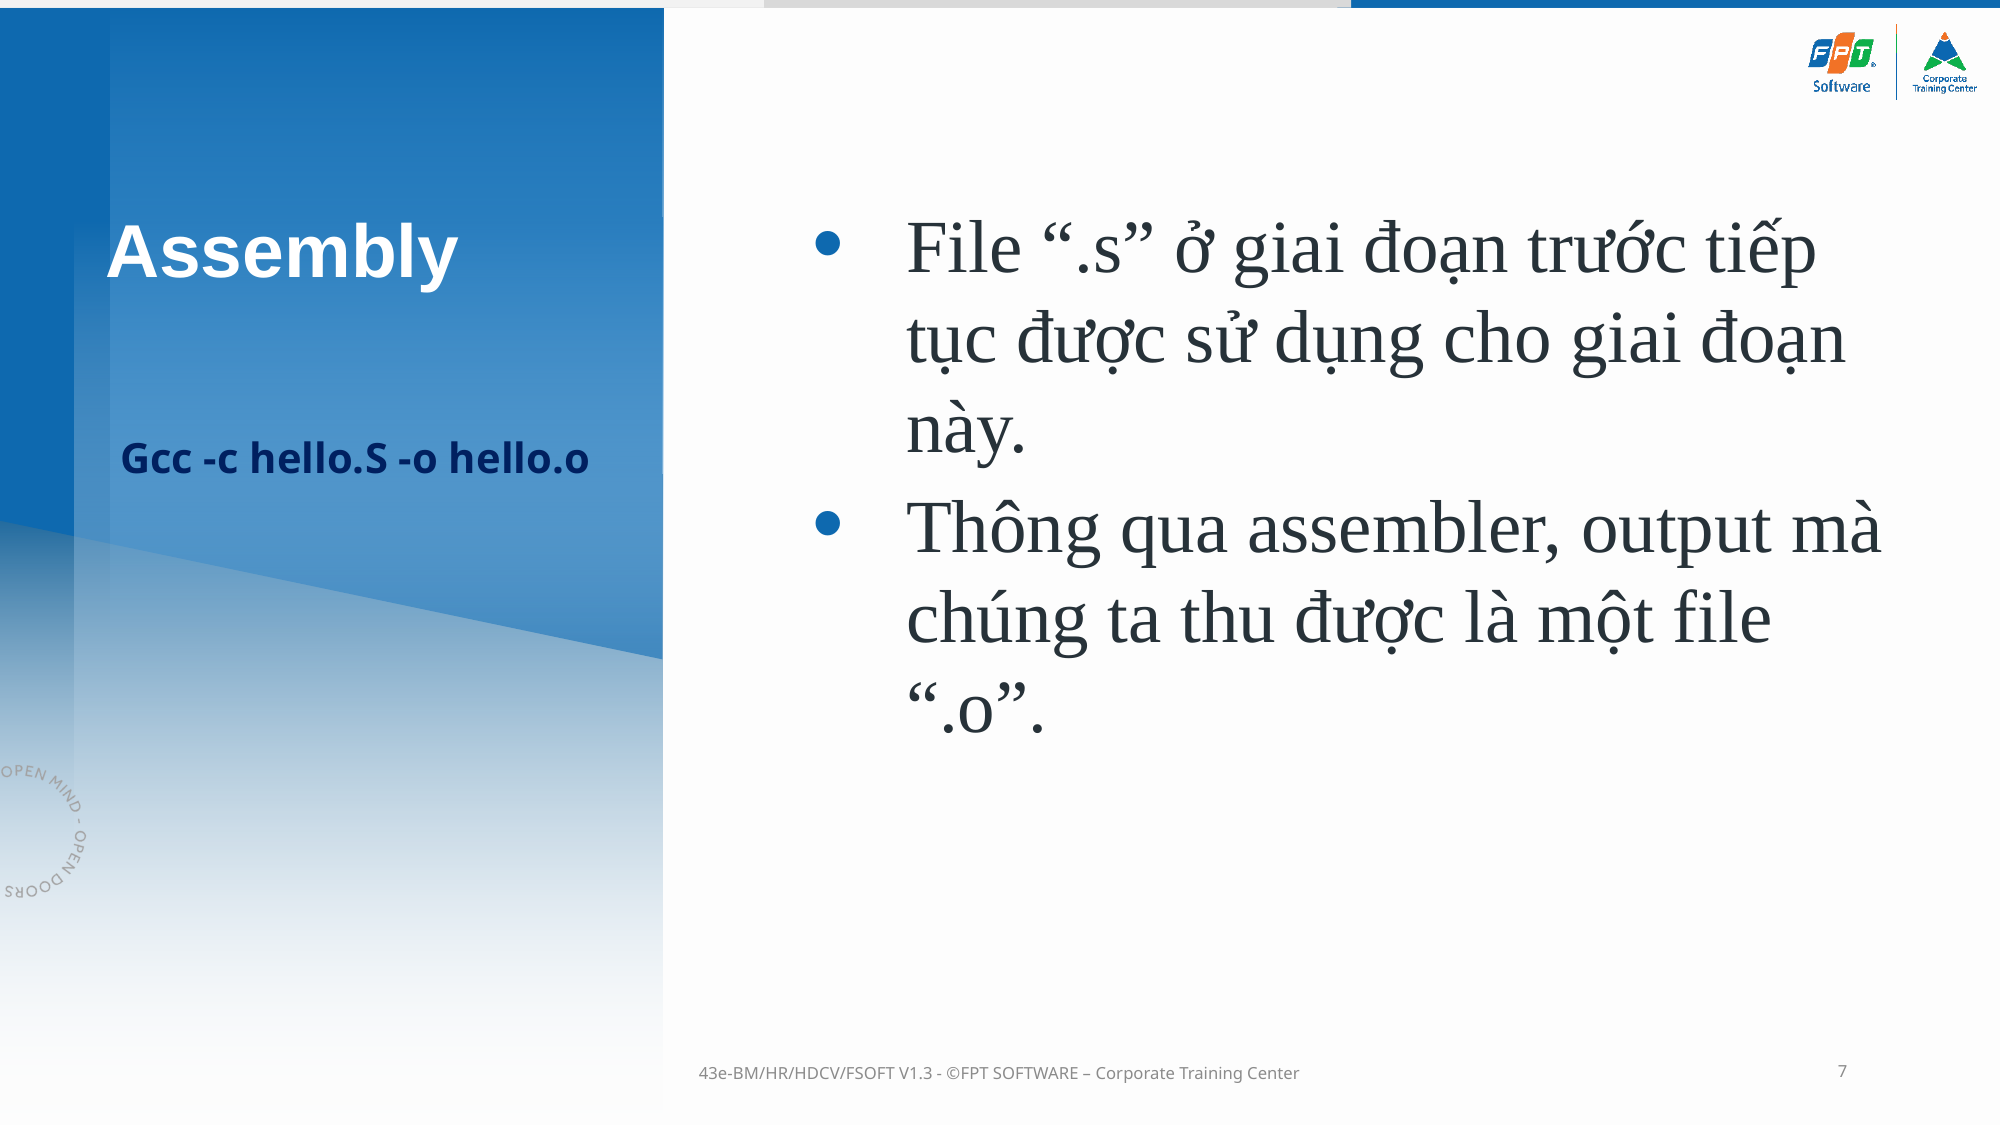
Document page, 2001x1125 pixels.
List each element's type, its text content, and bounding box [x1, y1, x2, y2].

picture [1808, 24, 1977, 100]
title Assembly [90, 38, 663, 302]
slide_number 7 [1412, 1042, 1863, 1103]
list File “.s” ở giai đoạn trước tiếp tục được sử dụng cho giai đoạn này. Thông qua assembler, output mà chúng ta thu được là một file “.o”. [722, 189, 1938, 962]
list Gcc -c hello.S -o hello.o [105, 424, 663, 576]
footer 43e-BM/HR/HDCV/FSOFT V1.3 - ©FPT SOFTWARE – Corporate Training Center [662, 1042, 1338, 1103]
